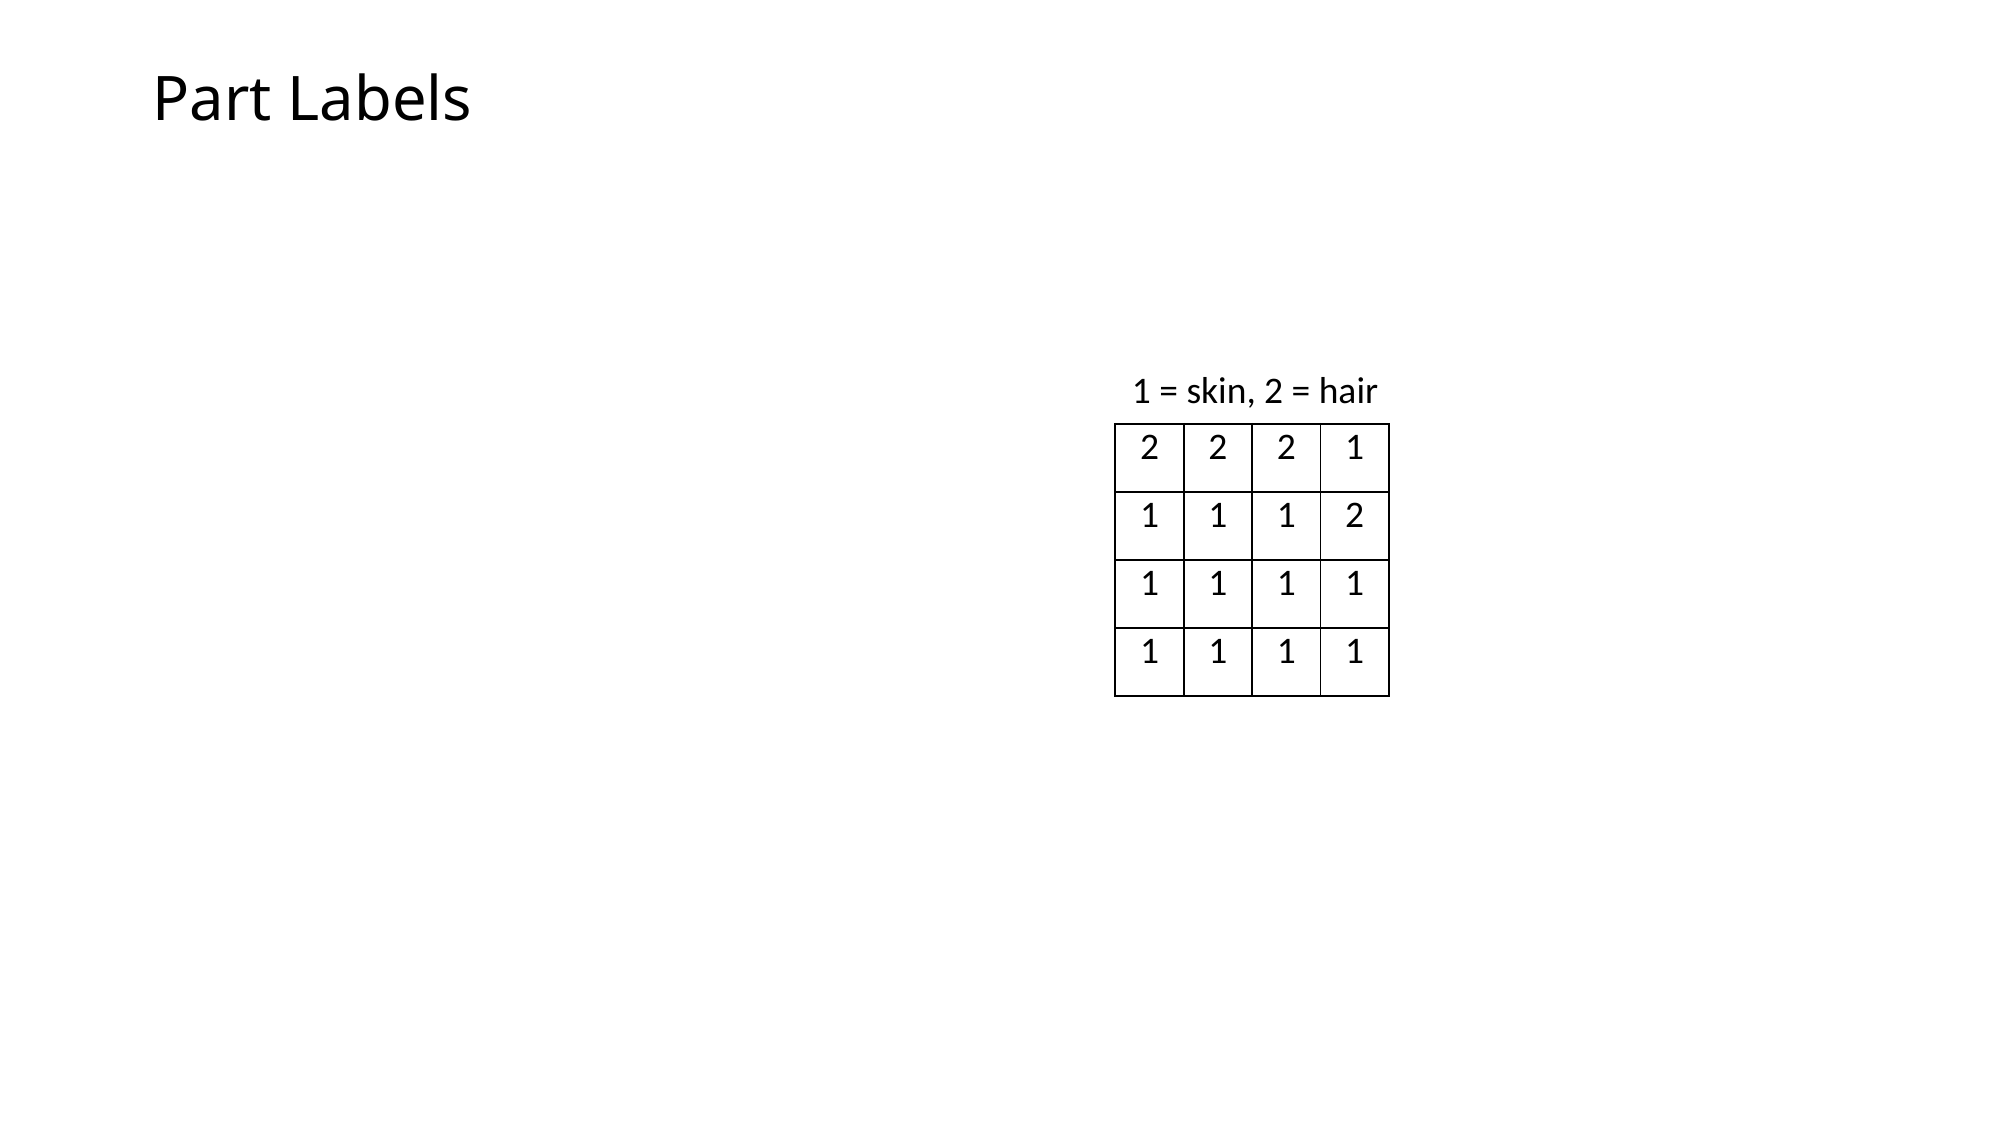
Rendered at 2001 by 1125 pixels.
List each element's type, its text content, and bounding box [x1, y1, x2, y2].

table_header 1 [1321, 425, 1388, 491]
table_cell 2 [1321, 493, 1388, 559]
table_cell 1 [1185, 629, 1251, 695]
table_cell 1 [1185, 493, 1251, 559]
table_header 2 [1253, 425, 1320, 491]
table_cell 1 [1321, 629, 1388, 695]
table_header 2 [1185, 425, 1251, 491]
table_cell 1 [1116, 629, 1183, 695]
table_cell 1 [1253, 493, 1320, 559]
table_cell 1 [1321, 561, 1388, 627]
title Part Labels [137, 59, 1863, 142]
table_header 2 [1116, 425, 1183, 491]
table_cell 1 [1116, 493, 1183, 559]
table_cell 1 [1116, 561, 1183, 627]
text_box 1 = skin, 2 = hair [1117, 358, 1394, 419]
table_cell 1 [1185, 561, 1251, 627]
table_cell 1 [1253, 561, 1320, 627]
table_cell 1 [1253, 629, 1320, 695]
